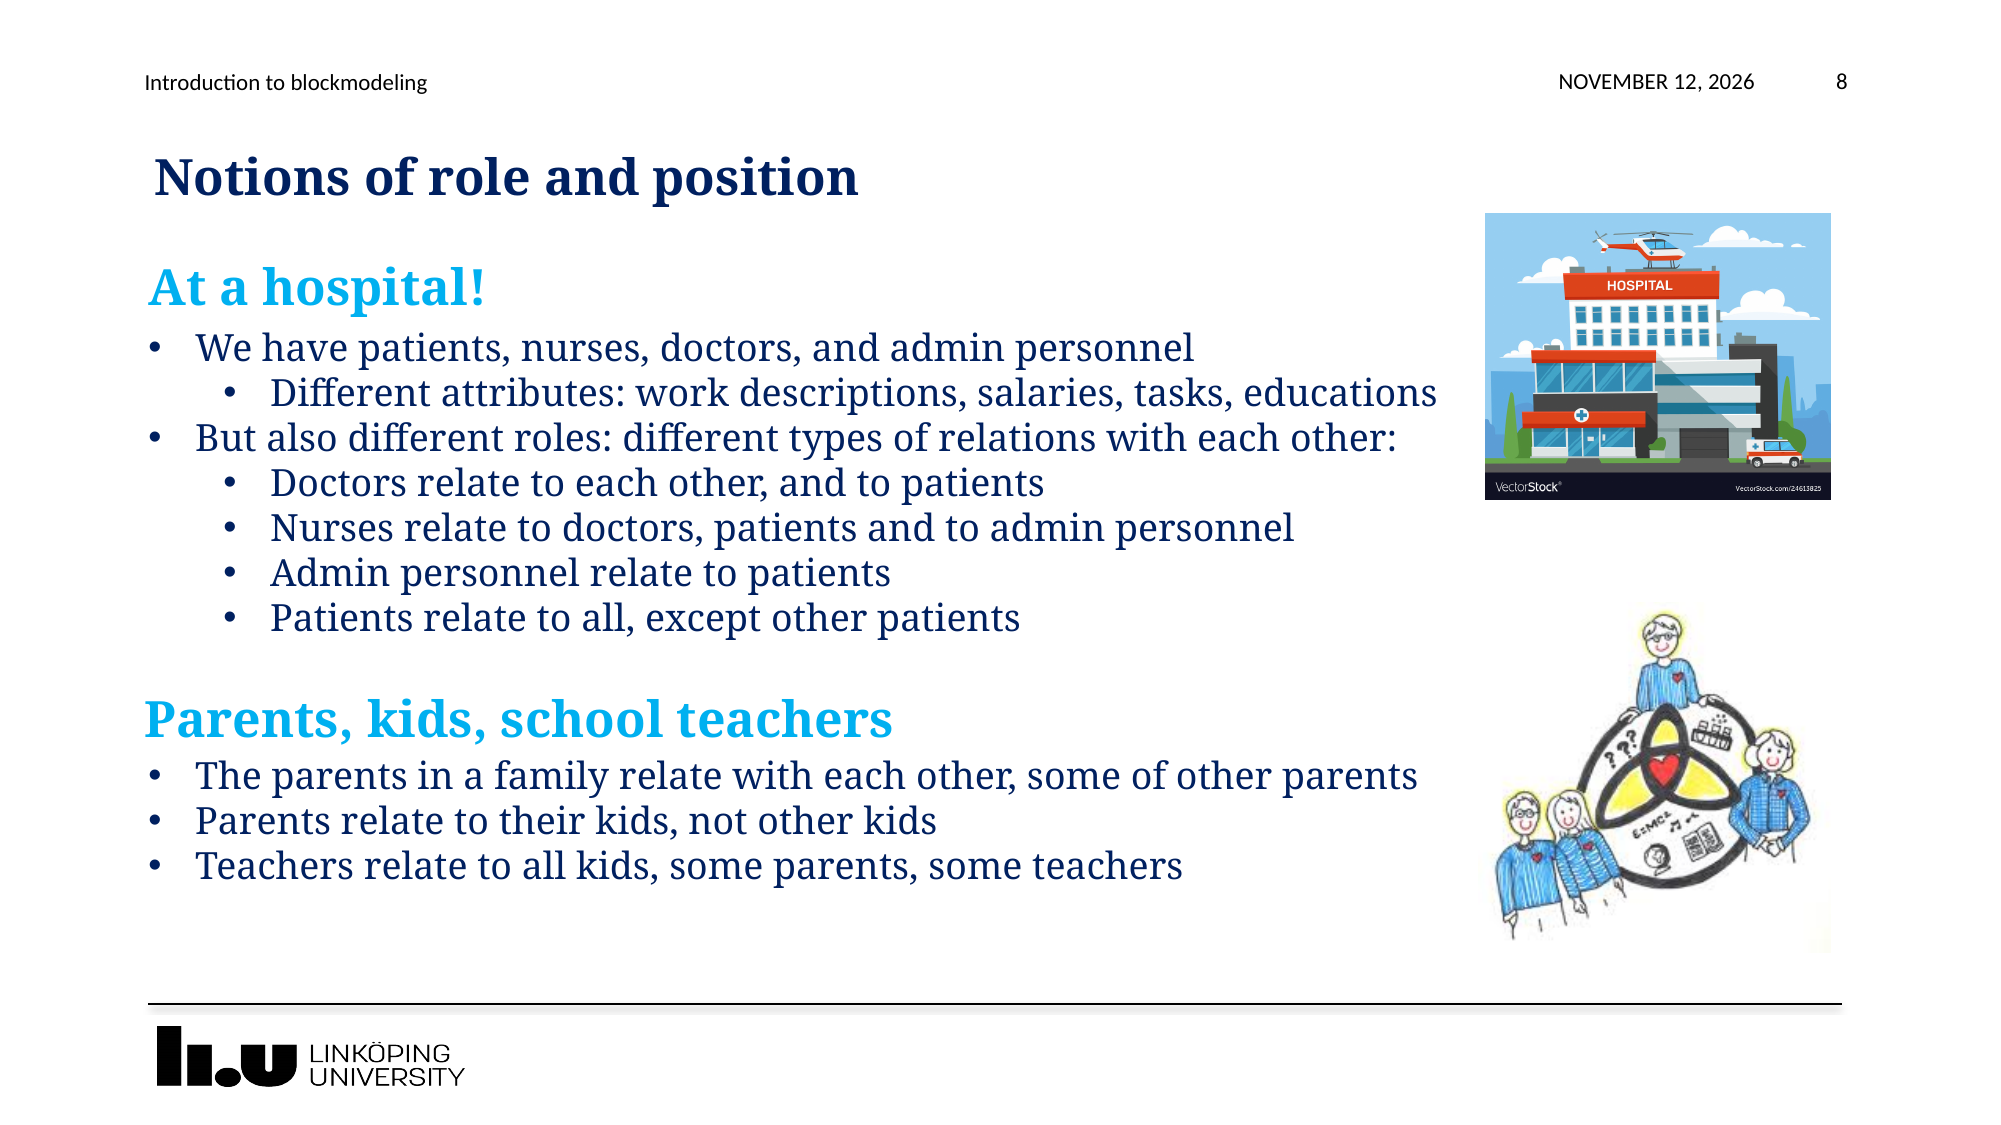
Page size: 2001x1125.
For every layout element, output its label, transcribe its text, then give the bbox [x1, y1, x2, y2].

text_box Notions of role and position [139, 138, 875, 213]
text_box The parents in a family relate with each other, some of other parents Parents relate to their kids, not other kids Teachers relate to all kids, some parents, some teachers [133, 744, 1473, 895]
footer Introduction to blockmodeling [129, 59, 1407, 103]
text_box We have patients, nurses, doctors, and admin personnel Different attributes: work descriptions, salaries, tasks, educations But also different roles: different types of relations with each other: Doctors relate to each other, and to patients Nurses relate to doctors, patients and to admin personnel Admin personnel relate to patients Patients relate to all, except other patients [133, 316, 1534, 647]
text_box At a hospital! [133, 248, 1224, 316]
text_box Parents, kids, school teachers [129, 680, 1220, 756]
picture [157, 1026, 465, 1087]
picture [1478, 602, 1831, 954]
picture [1485, 213, 1831, 501]
slide_number 8 [1741, 59, 1863, 103]
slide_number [1457, 59, 1741, 103]
